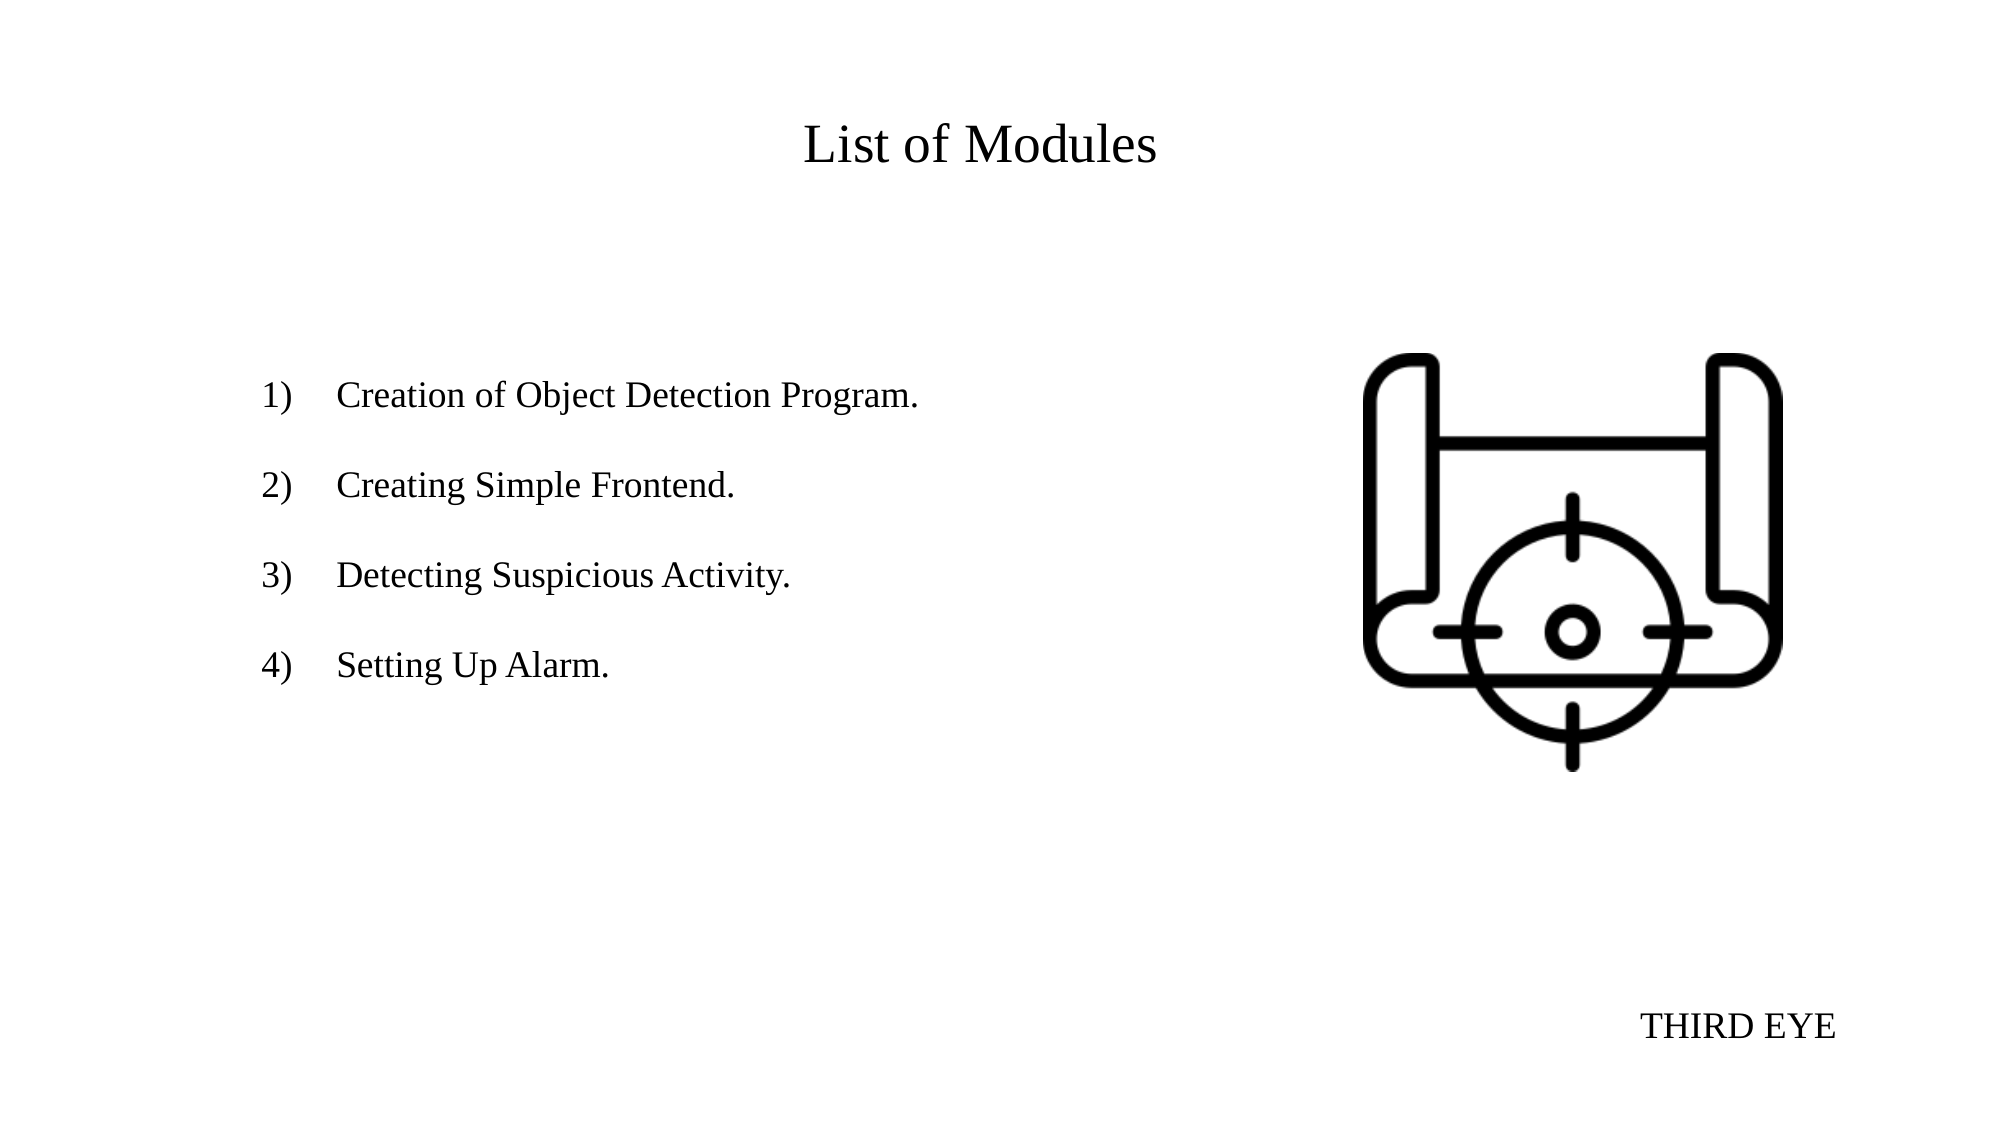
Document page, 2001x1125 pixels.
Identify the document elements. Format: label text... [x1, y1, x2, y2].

text_box THIRD EYE [1625, 993, 1865, 1099]
text_box List of Modules [789, 99, 1211, 181]
picture [1363, 353, 1783, 772]
text_box Creation of Object Detection Program. Creating Simple Frontend. Detecting Suspicious Activity. Setting Up Alarm. [246, 362, 1157, 1125]
